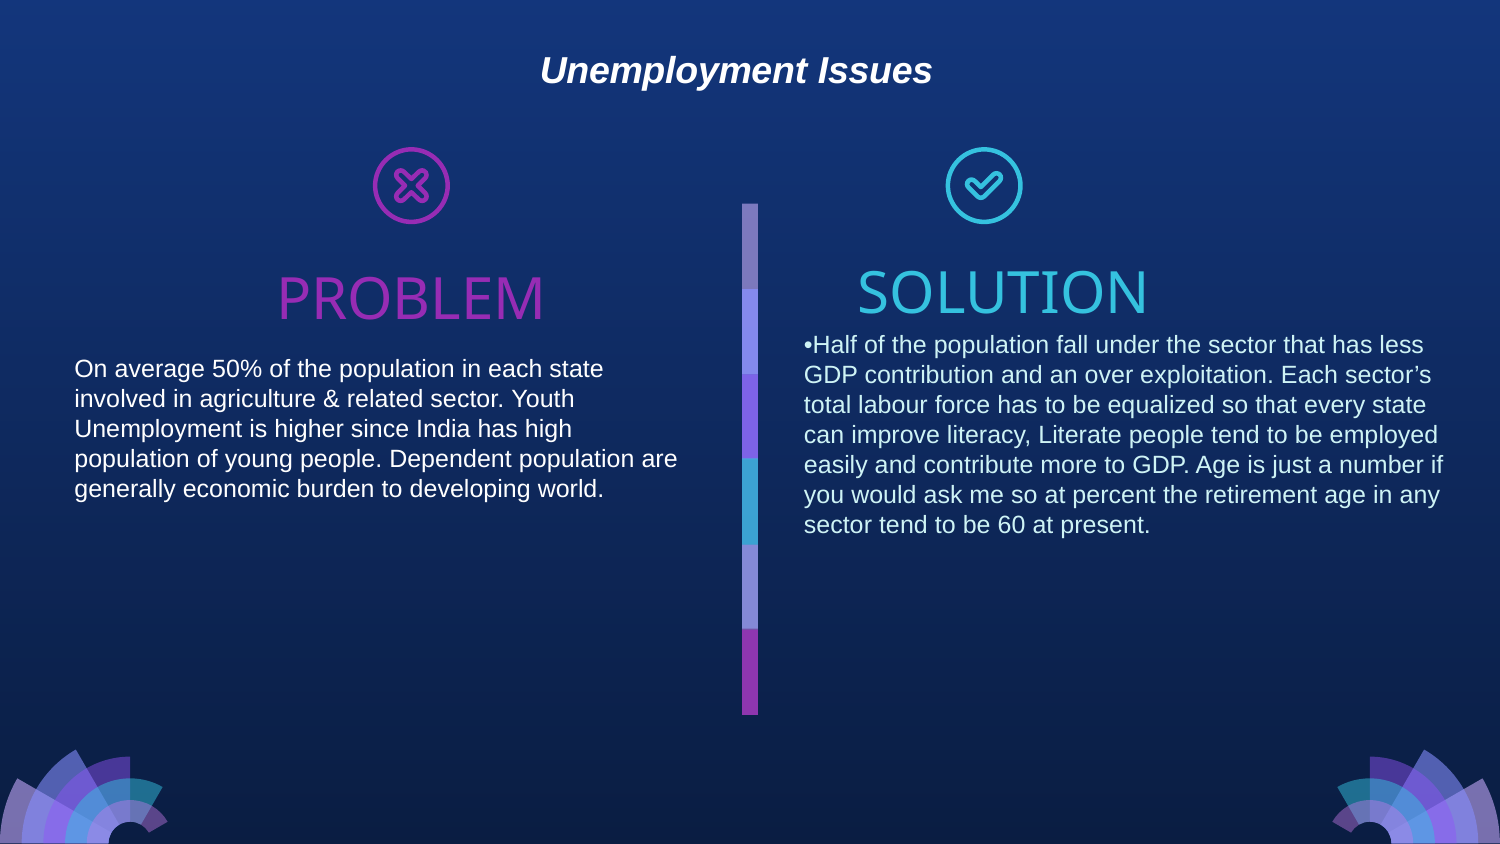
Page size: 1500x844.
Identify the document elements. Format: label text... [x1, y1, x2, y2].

title PROBLEM [235, 246, 588, 341]
list On average 50% of the population in each state involved in agriculture & related sector. Youth Unemployment is higher since India has high population of young people. Dependent population are generally economic burden to developing world. [59, 337, 711, 581]
title Unemployment Issues [104, 31, 1369, 125]
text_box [372, 146, 451, 225]
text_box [945, 146, 1023, 225]
title SOLUTION [828, 240, 1180, 313]
list •Half of the population fall under the sector that has less GDP contribution and an over exploitation. Each sector’s total labour force has to be equalized so that every state can improve literacy, Literate people tend to be employed easily and contribute more to GDP. Age is just a number if you would ask me so at percent the retirement age in any sector tend to be 60 at present. [789, 313, 1472, 673]
